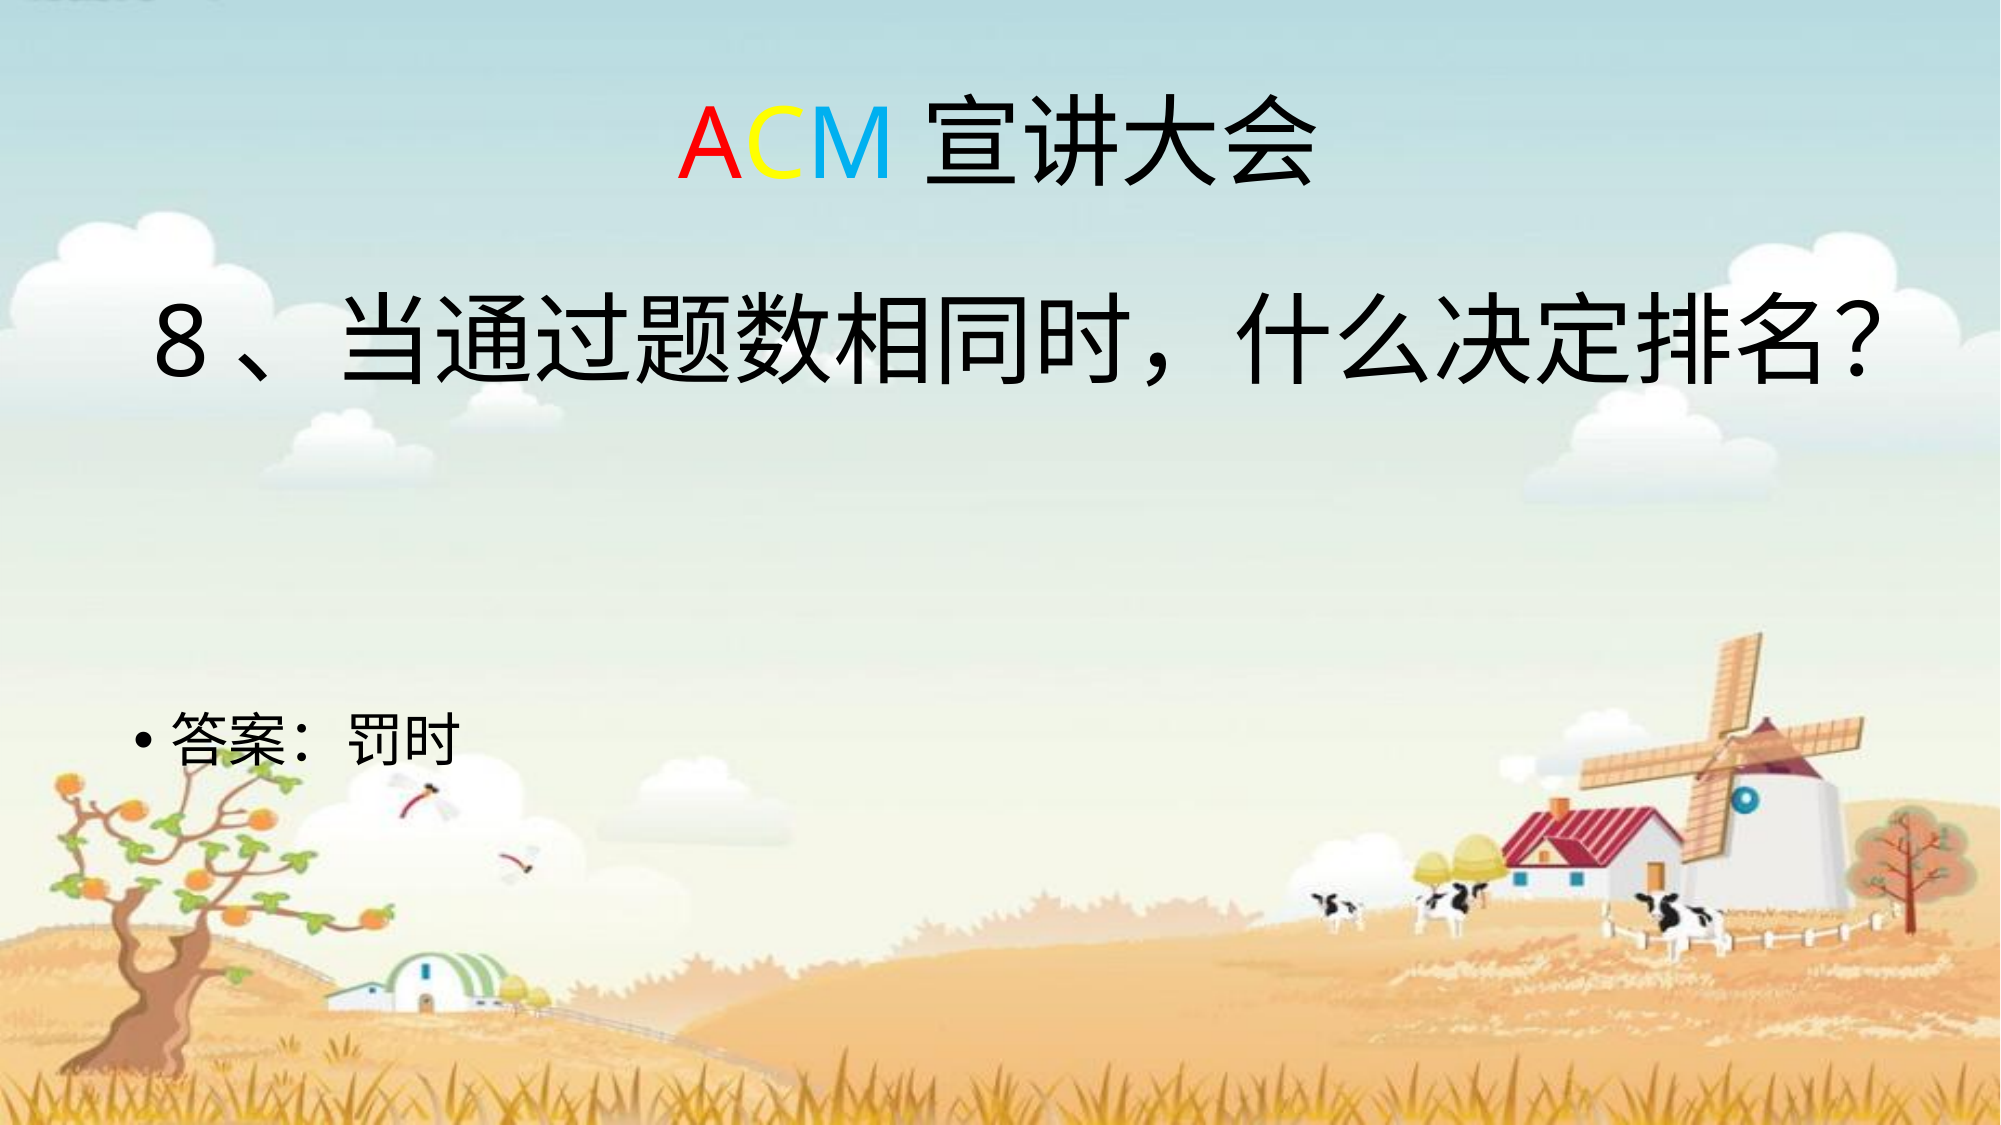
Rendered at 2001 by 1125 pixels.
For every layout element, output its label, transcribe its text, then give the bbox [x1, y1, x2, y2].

text_box 答案：罚时 [118, 704, 1844, 1125]
text_box 8、当通过题数相同时，什么决定排名？ [137, 260, 1863, 746]
text_box ACM宣讲大会 [512, 21, 1488, 208]
picture [0, 0, 2001, 1125]
